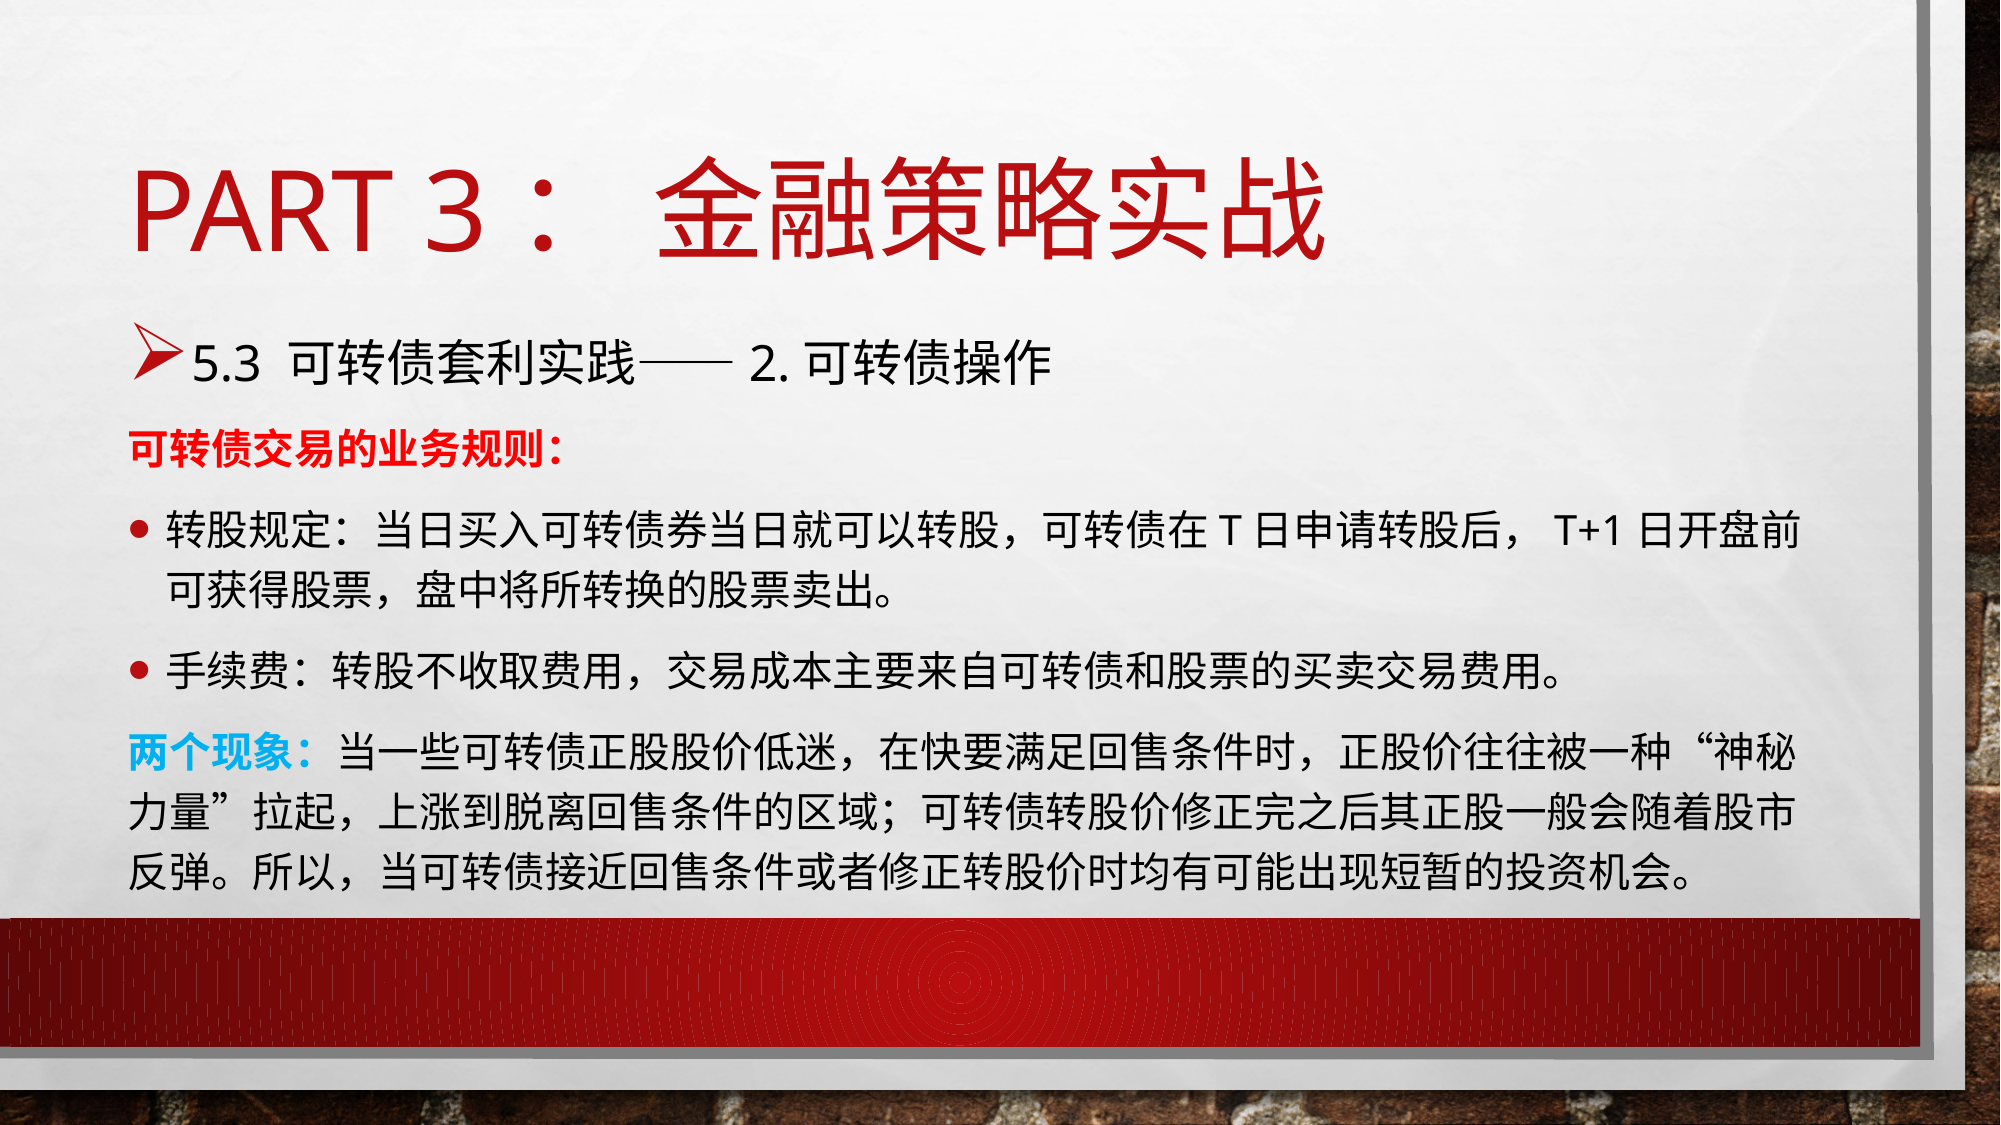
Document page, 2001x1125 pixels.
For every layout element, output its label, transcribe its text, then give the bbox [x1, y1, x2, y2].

picture [0, 0, 2000, 1125]
title Part 3： 金融策略实战 [112, 120, 1847, 310]
list 5.3 可转债套利实践——2.可转债操作 可转债交易的业务规则： 转股规定：当日买入可转债券当日就可以转股，可转债在T日申请转股后，T+1日开盘前可获得股票，盘中将所转换的股票卖出。 手续费：转股不收取费用，交易成本主要来自可转债和股票的买卖交易费用。 两个现象：当一些可转债正股股价低迷，在快要满足回售条件时，正股价往往被一种“神秘力量”拉起，上涨到脱离回售条件的区域；可转债转股价修正完之后其正股一般会随着股市反弹。所以，当可转债接近回售条件或者修正转股价时均有可能出现短暂的投资机会。 [112, 245, 1818, 970]
